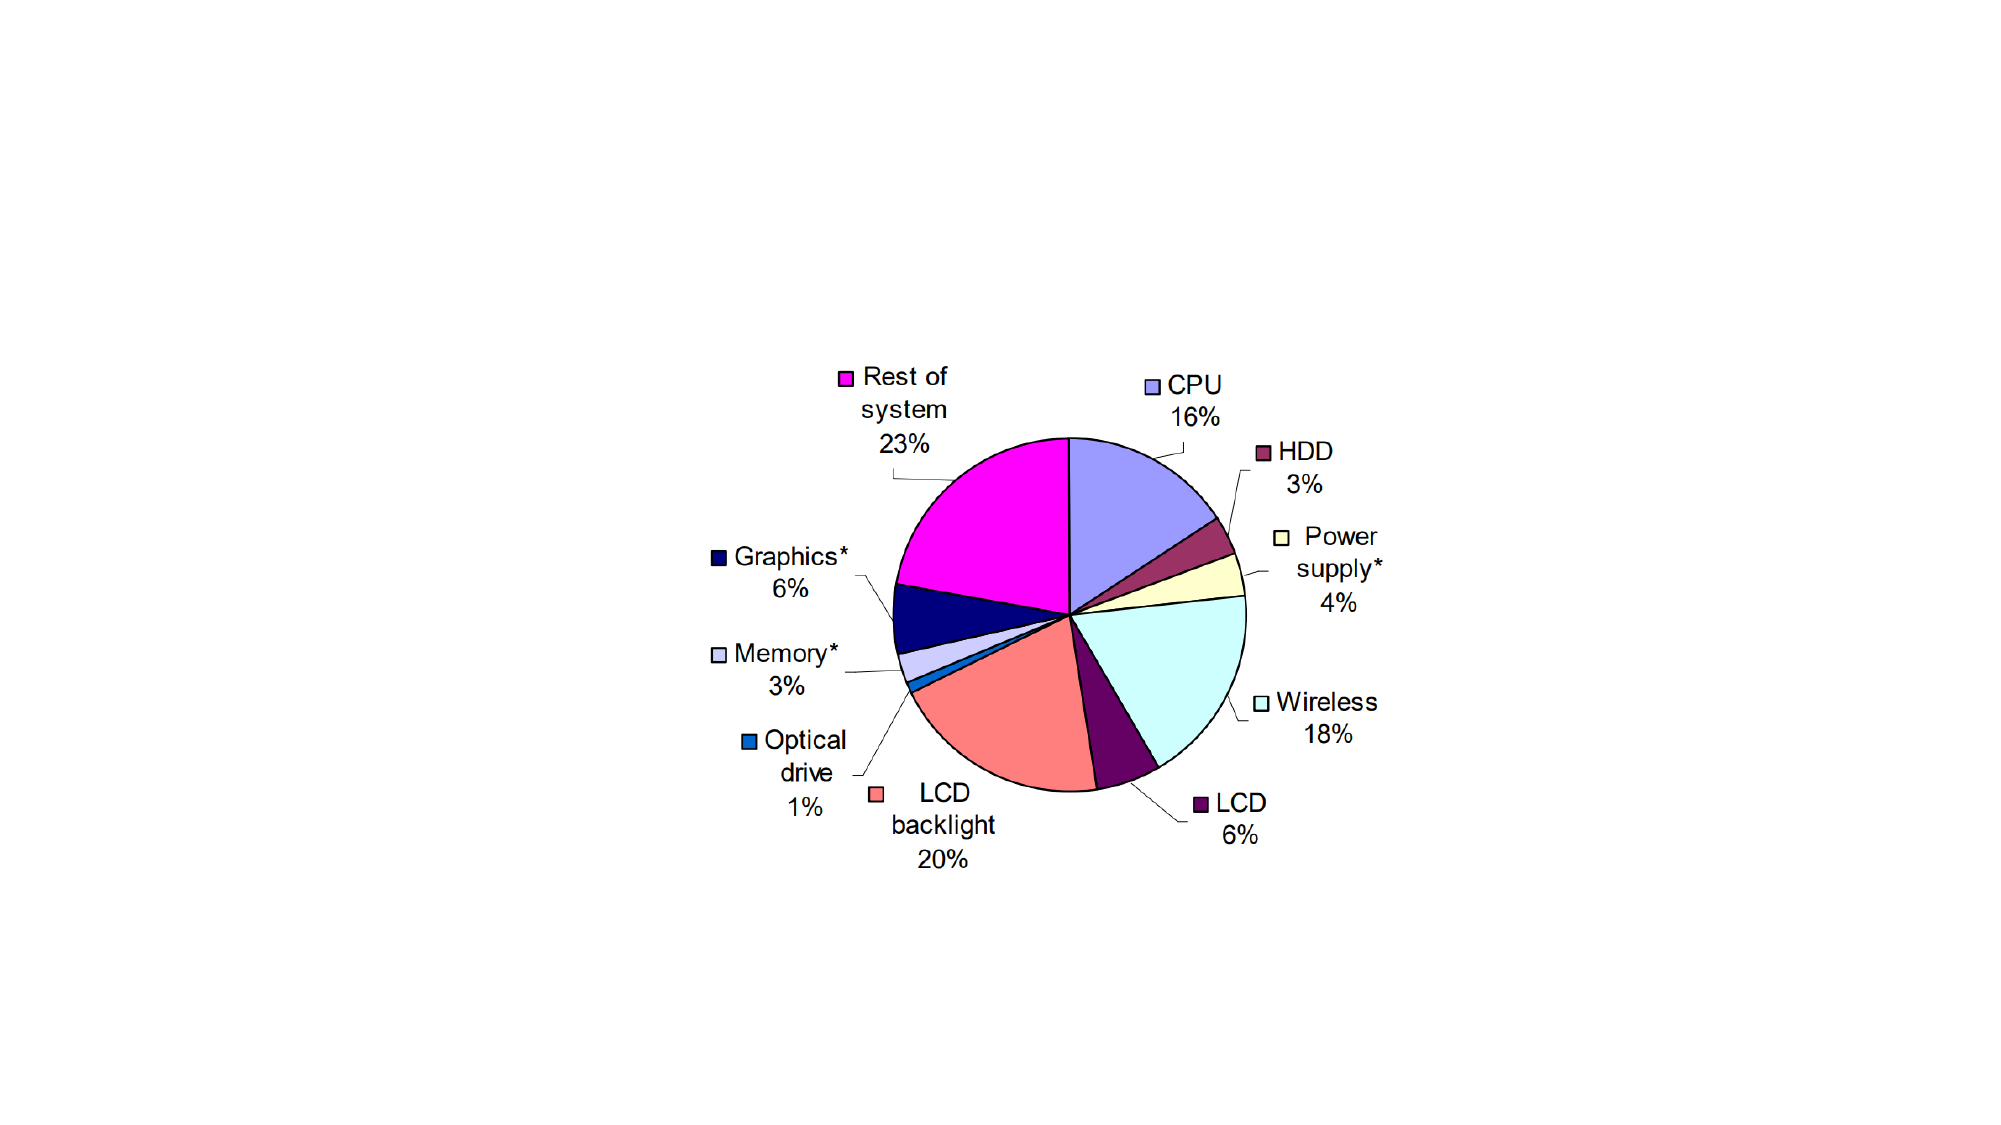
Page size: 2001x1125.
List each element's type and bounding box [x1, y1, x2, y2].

picture [668, 353, 1440, 882]
